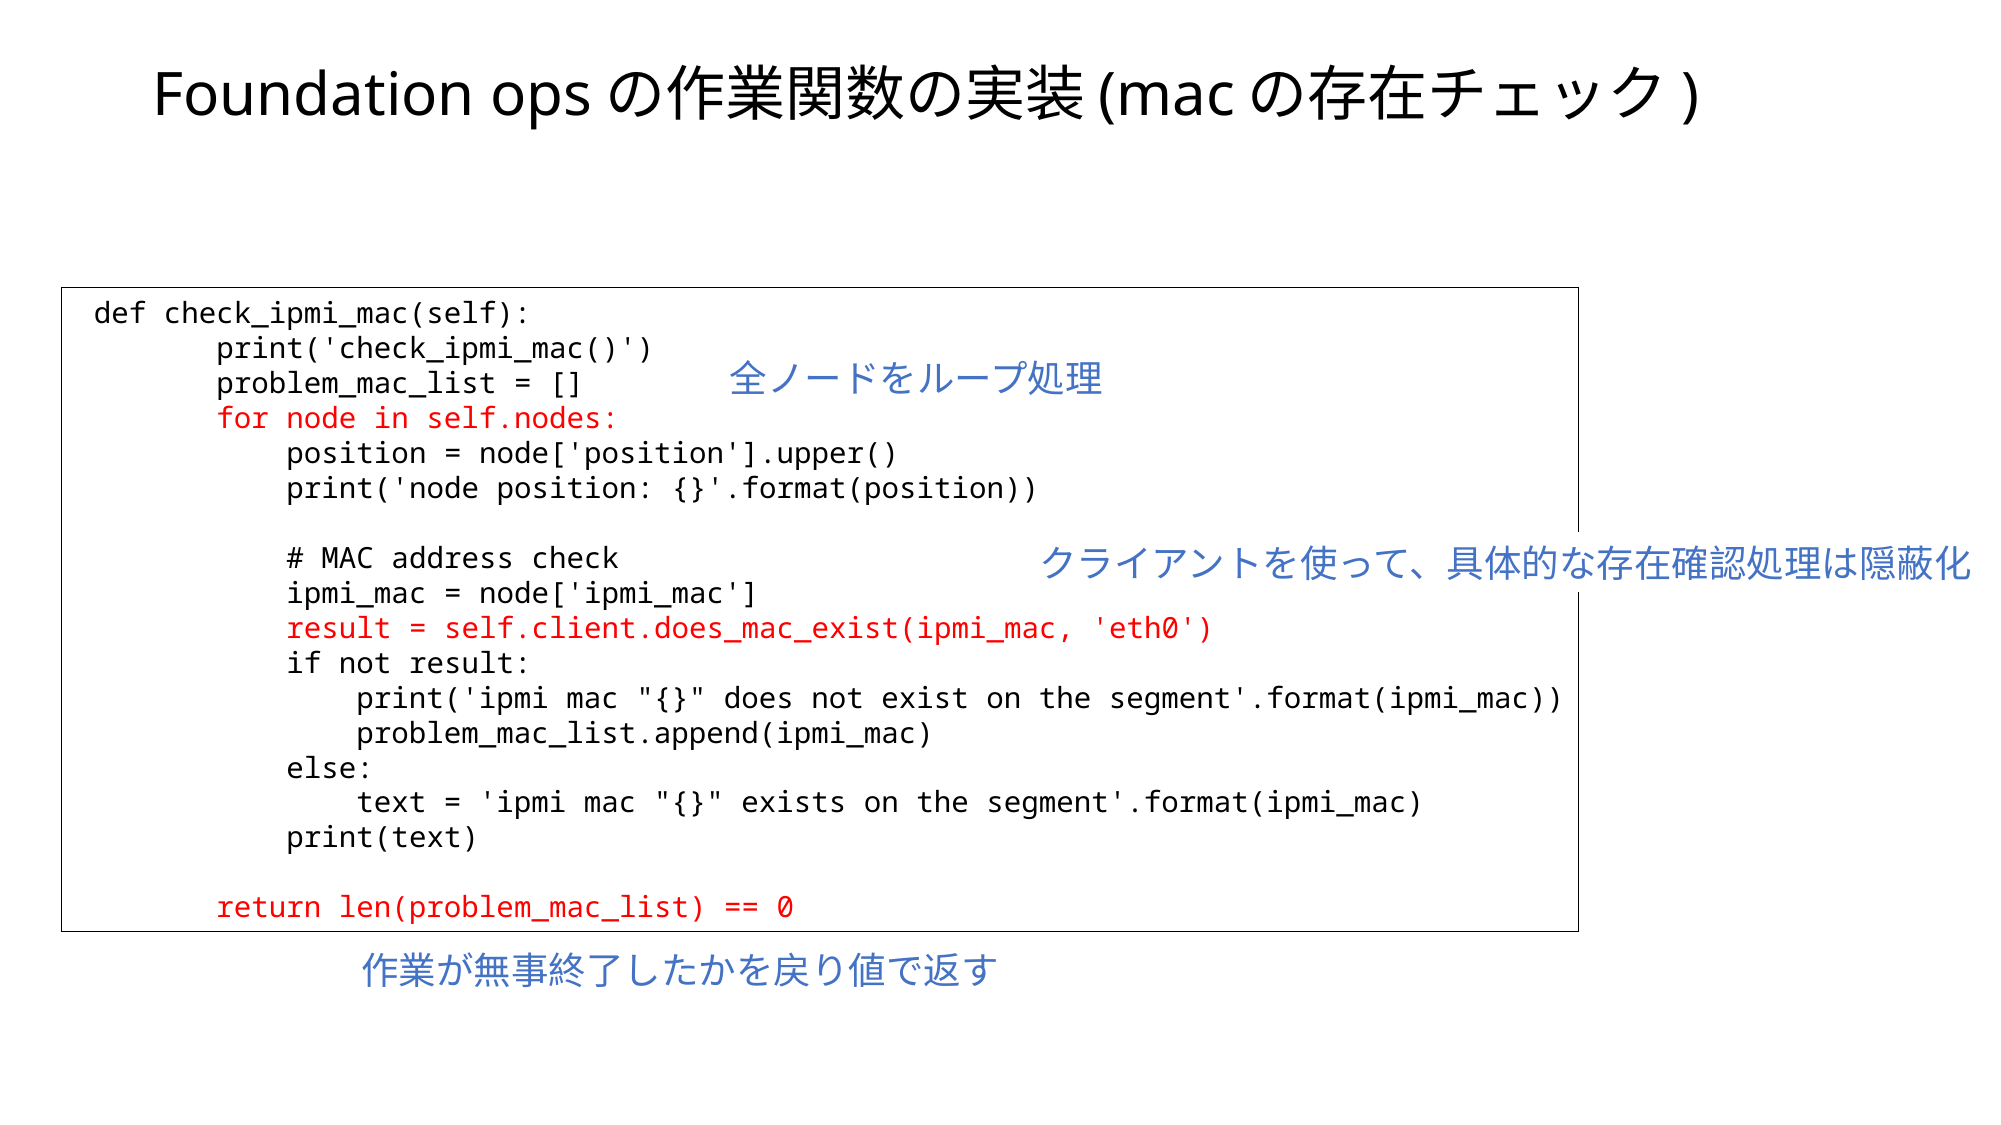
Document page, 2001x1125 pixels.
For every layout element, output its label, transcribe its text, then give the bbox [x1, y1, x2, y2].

text_box クライアントを使って、具体的な存在確認処理は隠蔽化 [1024, 532, 1987, 592]
title Foundation opsの作業関数の実装(macの存在チェック) [137, 28, 1863, 163]
text_box def check_ipmi_mac(self): print('check_ipmi_mac()') problem_mac_list = [] for node in self.nodes: position = node['position'].upper() print('node position: {}'.format(position)) # MAC address check ipmi_mac = node['ipmi_mac'] result = self.client.does_mac_exist(ipmi_mac, 'eth0') if not result: print('ipmi mac "{}" does not exist on the segment'.format(ipmi_mac)) problem_mac_list.append(ipmi_mac) else: text = 'ipmi mac "{}" exists on the segment'.format(ipmi_mac) print(text) return len(problem_mac_list) == 0 [61, 287, 1579, 932]
text_box 全ノードをループ処理 [714, 347, 1118, 408]
text_box 作業が無事終了したかを戻り値で返す [346, 939, 1014, 1000]
